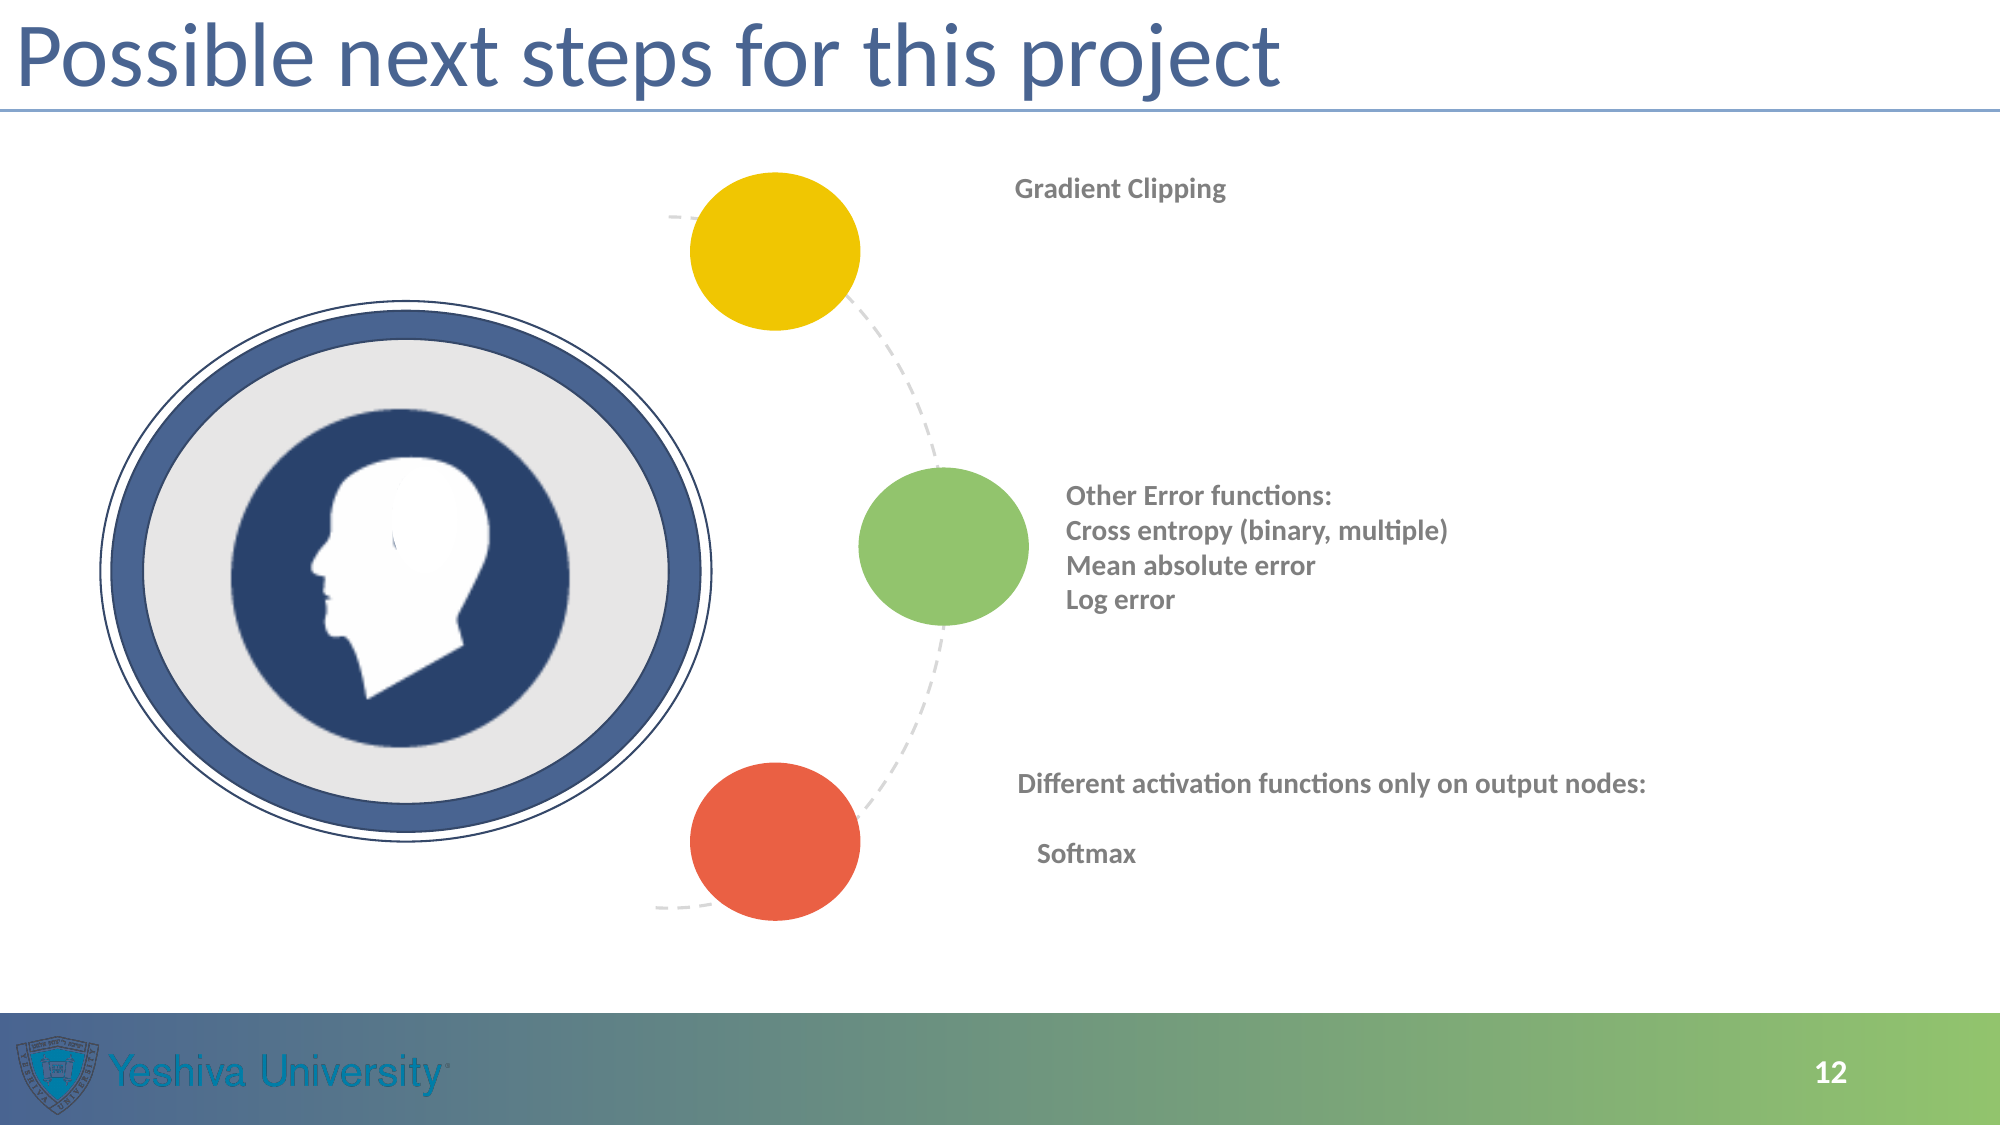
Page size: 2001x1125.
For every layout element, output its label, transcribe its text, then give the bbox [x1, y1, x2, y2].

picture [16, 1036, 450, 1115]
list Different activation functions only on output nodes: Softmax [1002, 757, 1947, 927]
list Gradient Clipping [999, 161, 1944, 332]
text_box Possible next steps for this project [0, 0, 2000, 108]
slide_number 12 [1412, 1042, 1863, 1103]
picture [227, 405, 575, 753]
list Other Error functions: Cross entropy (binary, multiple) Mean absolute error Log error [1051, 468, 1944, 639]
